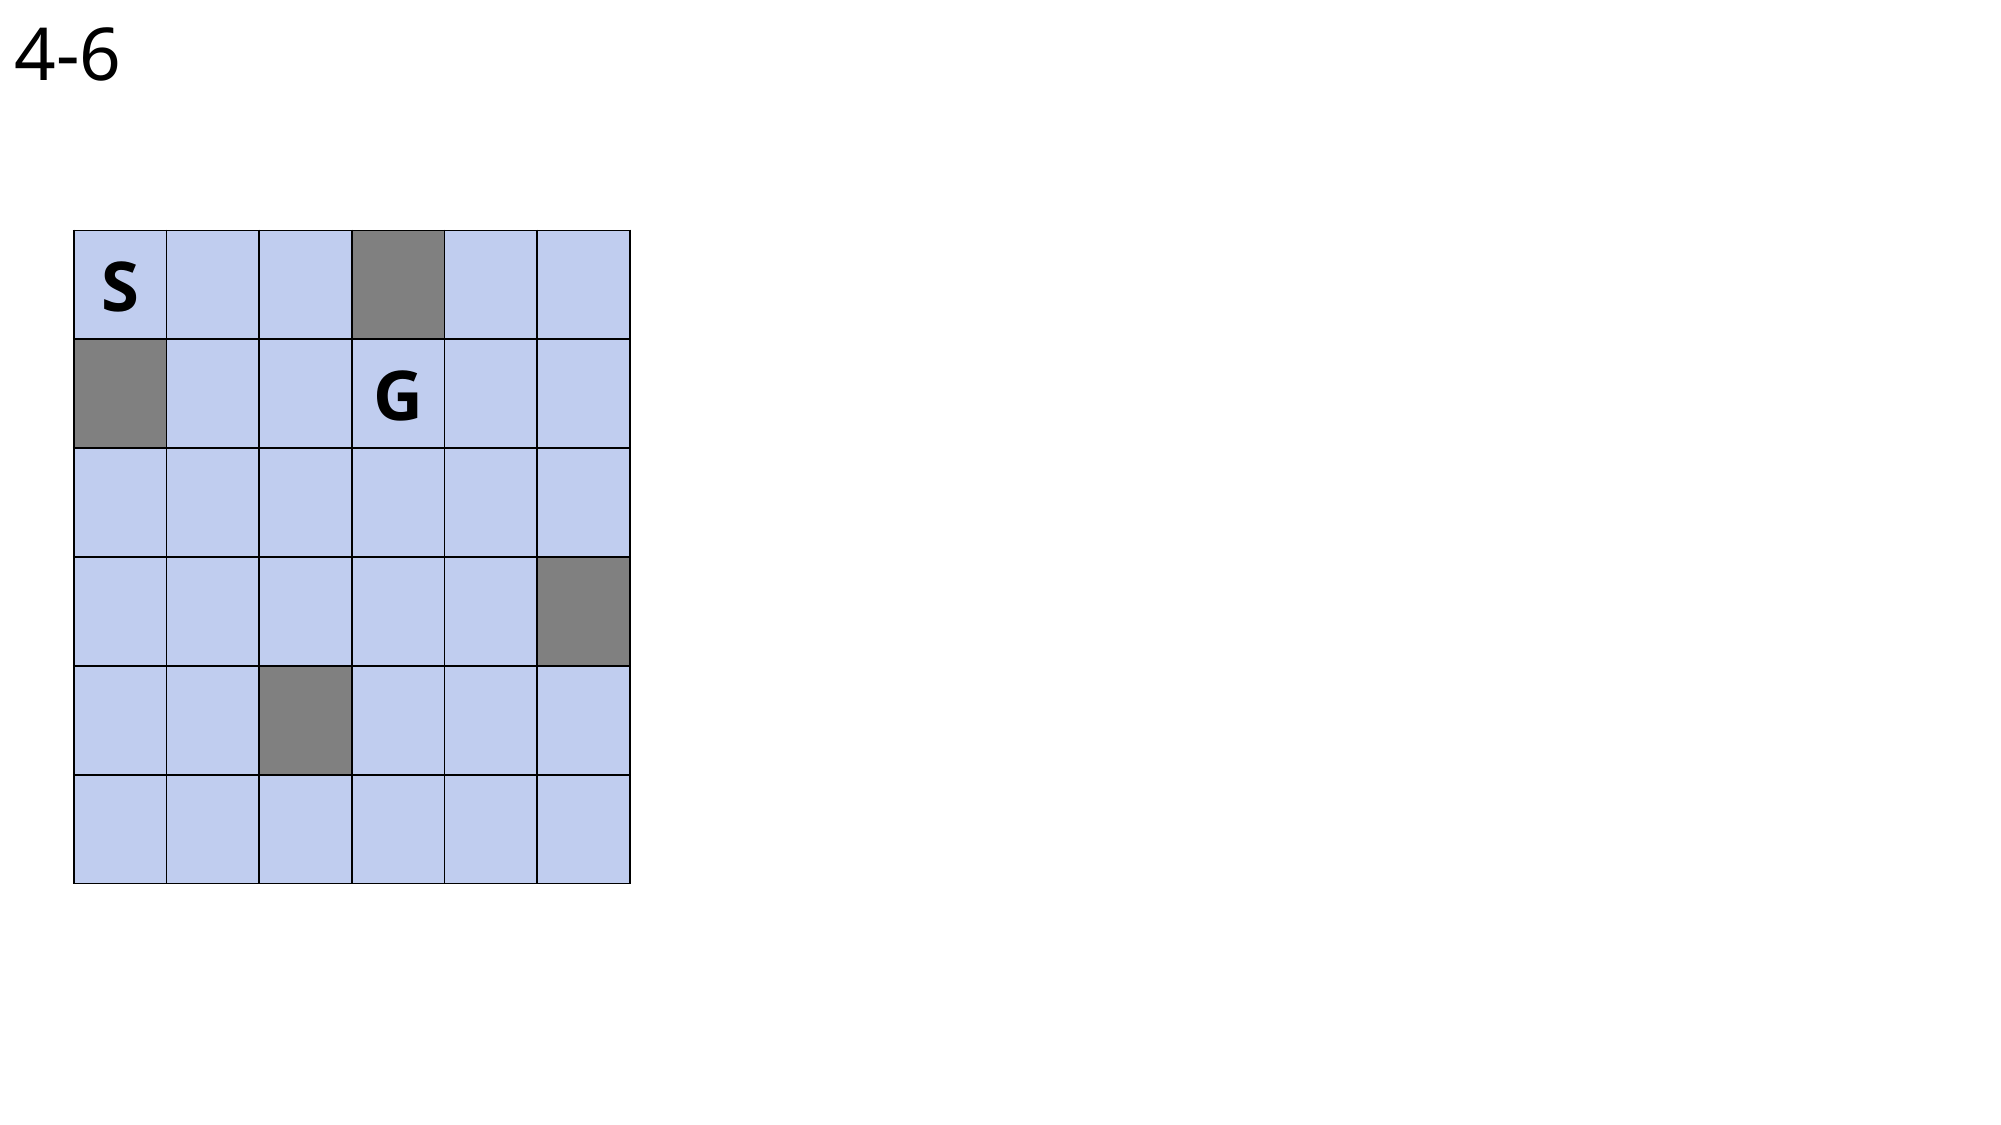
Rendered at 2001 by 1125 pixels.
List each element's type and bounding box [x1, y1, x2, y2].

table_cell [353, 667, 444, 774]
table_cell [260, 776, 351, 883]
table_cell [75, 340, 166, 447]
table_cell [353, 776, 444, 883]
table_header [353, 231, 444, 338]
table_cell [538, 340, 629, 447]
table_cell [260, 340, 351, 447]
table_cell [260, 558, 351, 665]
table_header [167, 231, 258, 338]
text_box [0, 0, 148, 103]
table_cell [167, 558, 258, 665]
table_header [445, 231, 536, 338]
table_header [260, 231, 351, 338]
table_cell [167, 776, 258, 883]
table_cell [538, 776, 629, 883]
table_cell [353, 340, 444, 447]
table_cell [75, 776, 166, 883]
table_cell [353, 449, 444, 556]
table_cell [538, 667, 629, 774]
table_cell [445, 340, 536, 447]
table_cell [445, 667, 536, 774]
table_cell [353, 558, 444, 665]
table_header [75, 231, 166, 338]
table_header [538, 231, 629, 338]
table_cell [167, 667, 258, 774]
table_cell [445, 449, 536, 556]
table_cell [75, 449, 166, 556]
table_cell [445, 776, 536, 883]
table_cell [538, 449, 629, 556]
table_cell [167, 340, 258, 447]
table_cell [538, 558, 629, 665]
table_cell [75, 558, 166, 665]
table_cell [260, 449, 351, 556]
table_cell [445, 558, 536, 665]
table_cell [167, 449, 258, 556]
table_cell [75, 667, 166, 774]
table_cell [260, 667, 351, 774]
